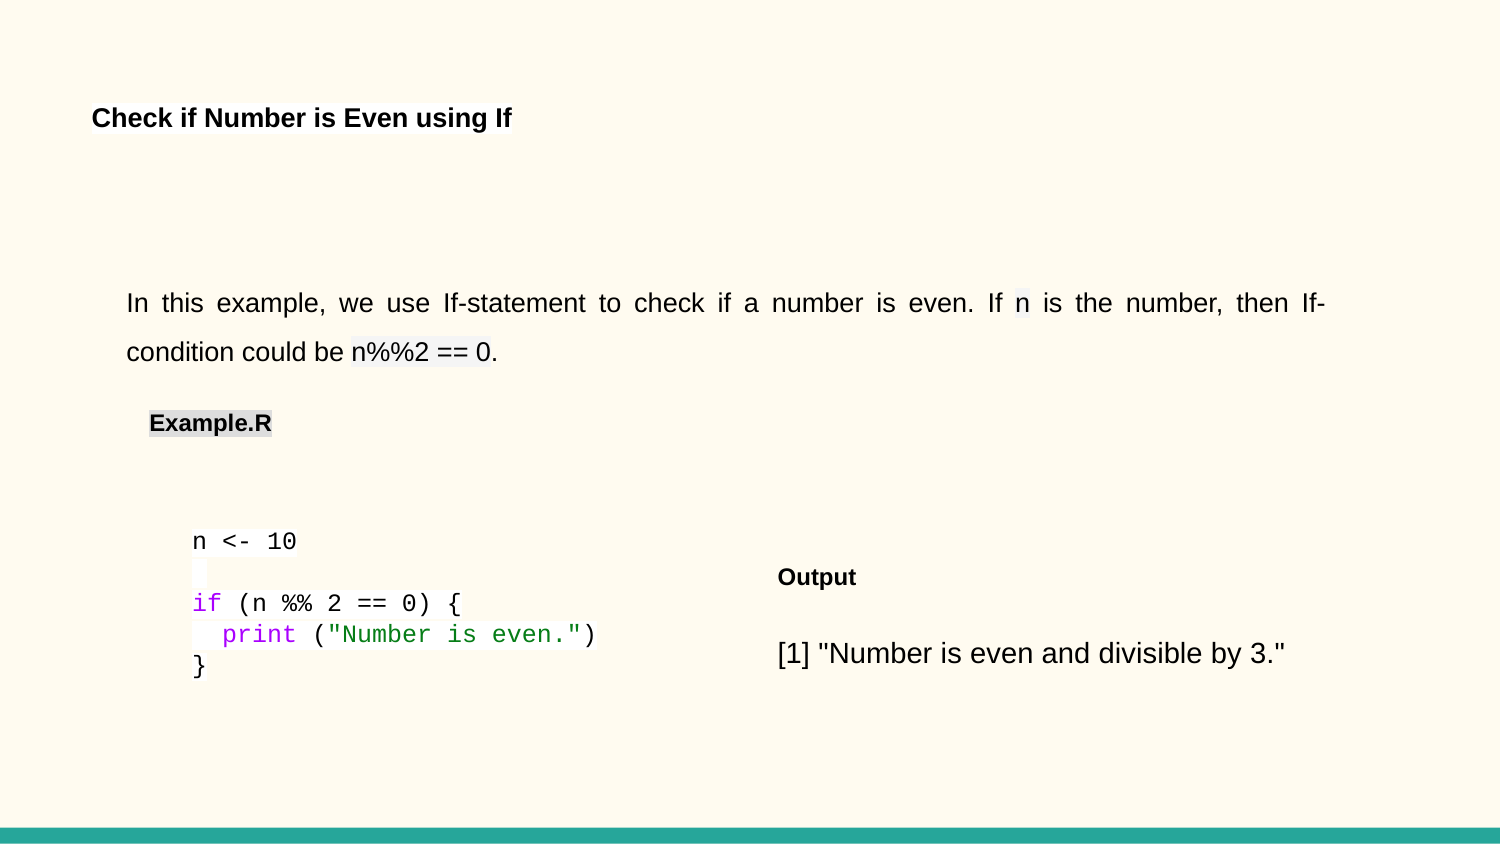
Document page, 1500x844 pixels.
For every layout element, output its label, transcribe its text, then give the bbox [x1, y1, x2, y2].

text_box [1] "Number is even and divisible by 3." [762, 618, 1343, 684]
table_header n <- 10 if (n %% 2 == 0) { print ("Number is even.") } [131, 511, 1139, 696]
text_box Output [762, 546, 1255, 605]
title Check if Number is Even using If [51, 72, 1449, 174]
text_box In this example, we use If-statement to check if a number is even. If n is the number, then If-condition could be n%%2 == 0. Example.R [88, 243, 1364, 462]
